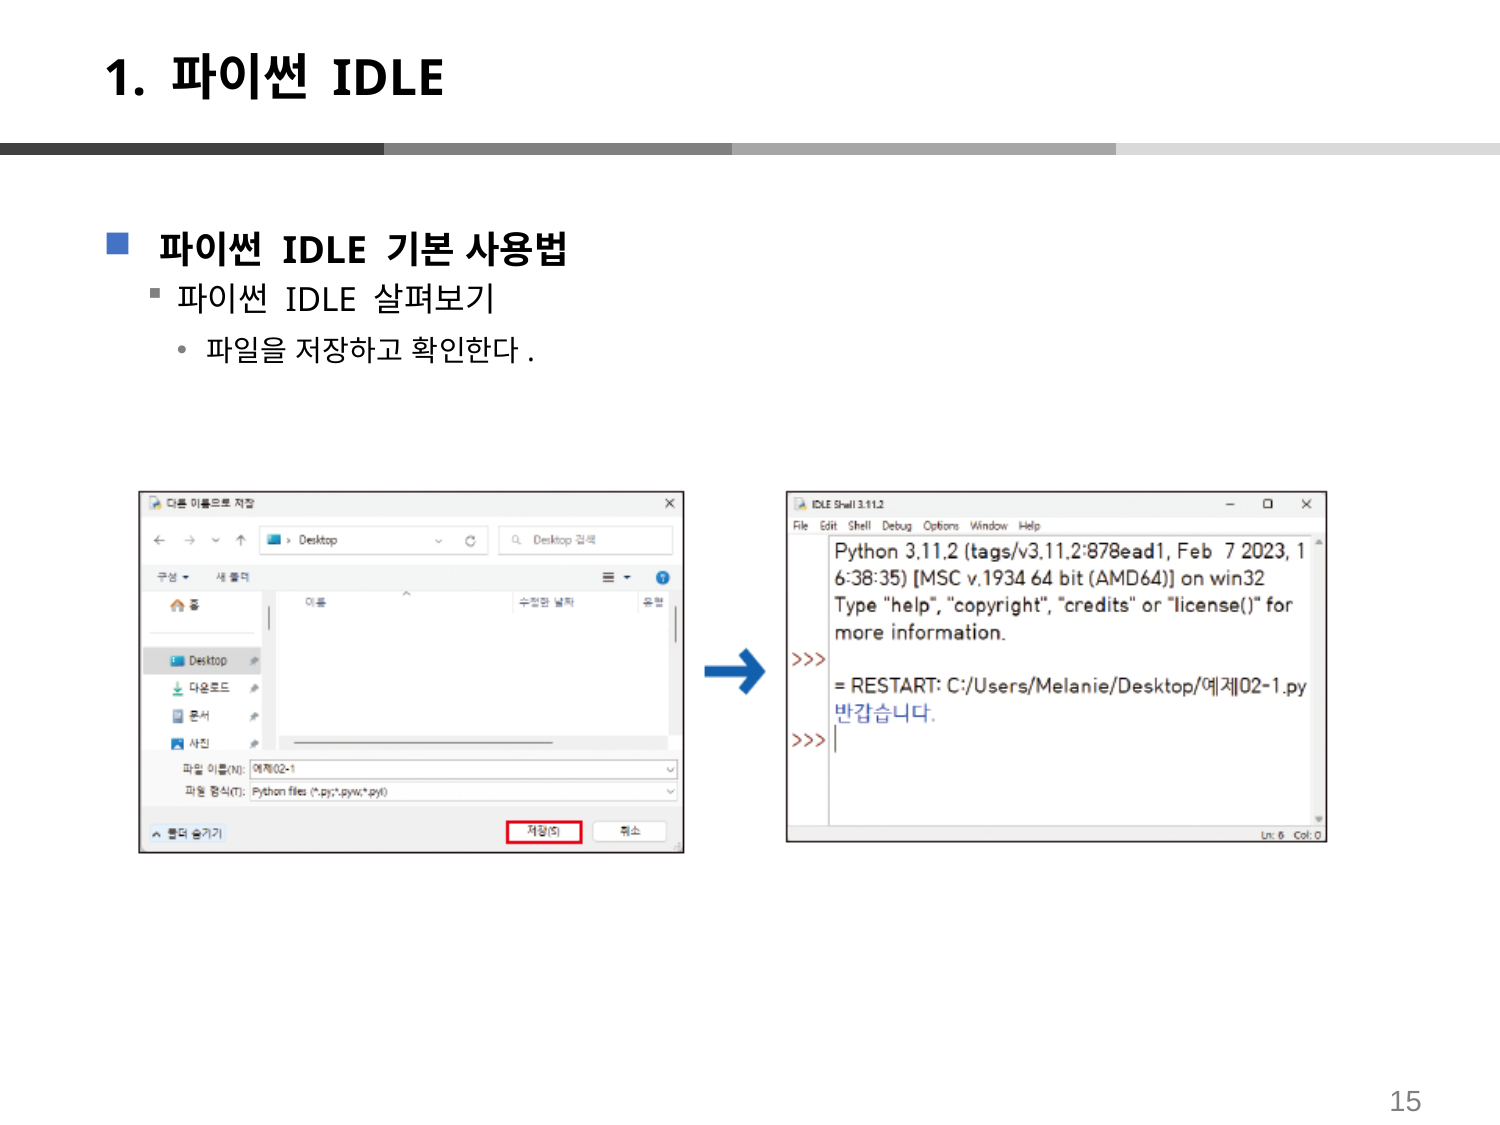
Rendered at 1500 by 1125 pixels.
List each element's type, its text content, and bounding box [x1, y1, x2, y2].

title 1. 파이썬 IDLE [88, 30, 1211, 121]
list 파이썬 IDLE 기본 사용법 파이썬 IDLE 살펴보기 파일을 저장하고 확인한다. [88, 196, 1436, 1083]
picture [123, 474, 1340, 860]
